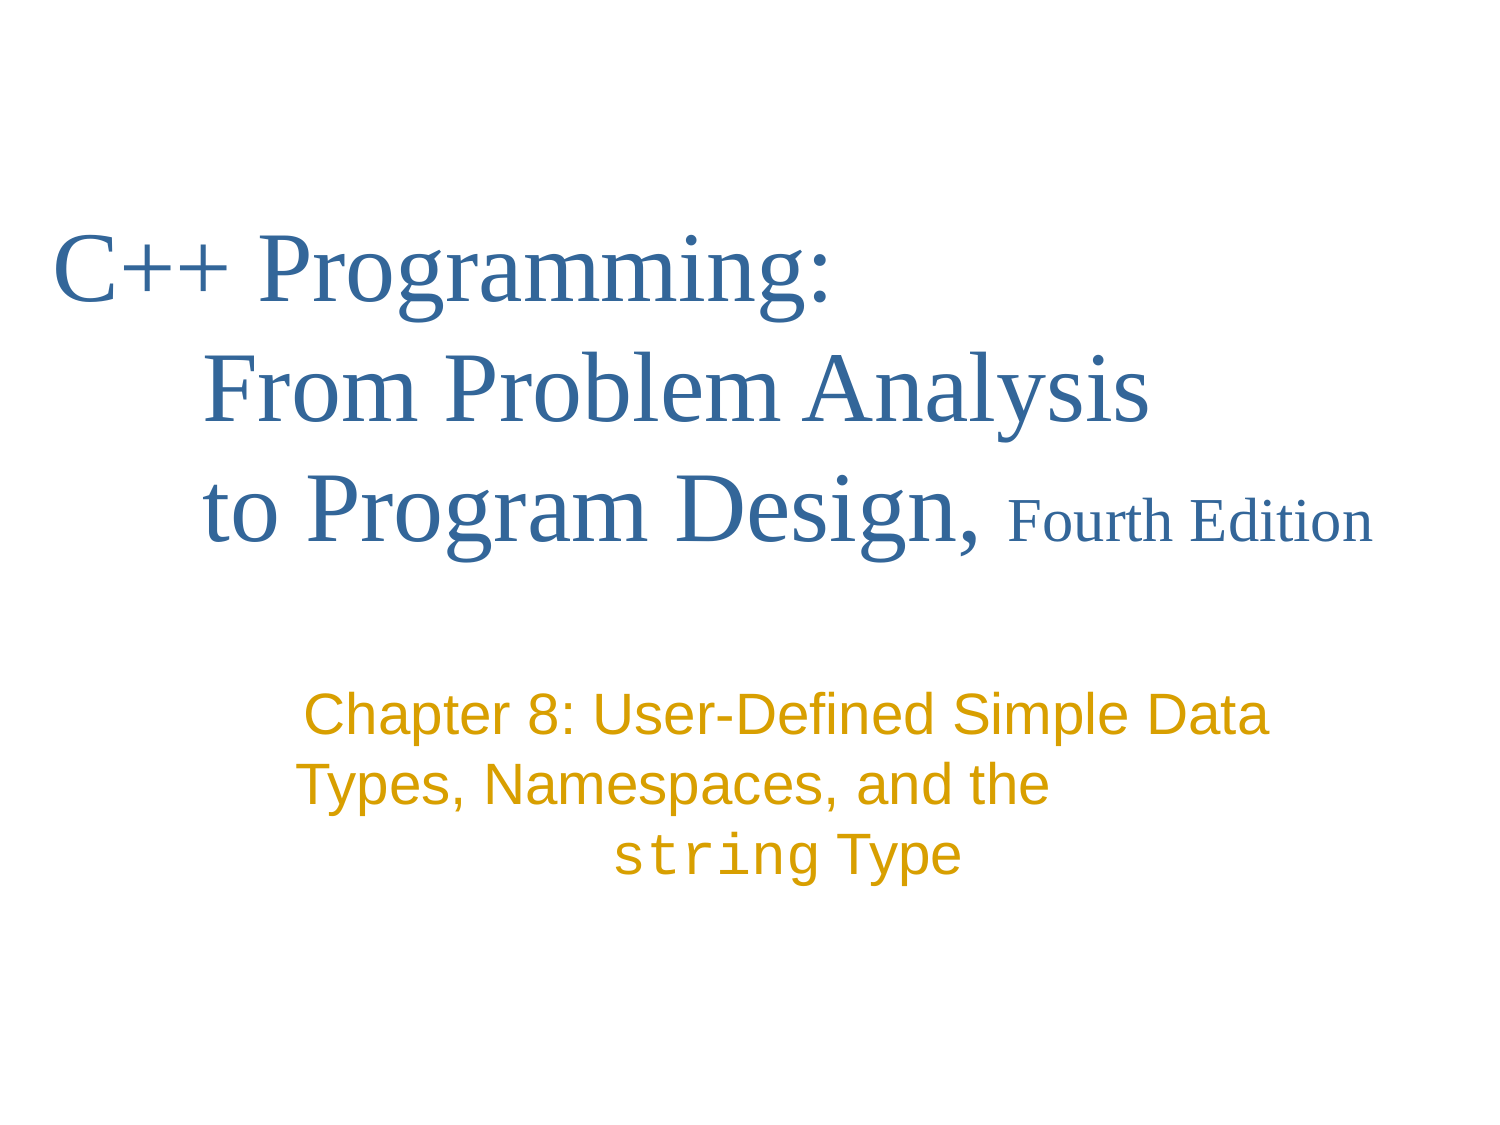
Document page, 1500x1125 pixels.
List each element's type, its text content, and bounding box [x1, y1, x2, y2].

subtitle Chapter 8: User-Defined Simple Data Types, Namespaces, and the string Type [225, 650, 1350, 913]
title C++ Programming: From Problem Analysis to Program Design, Fourth Edition [37, 287, 1450, 475]
